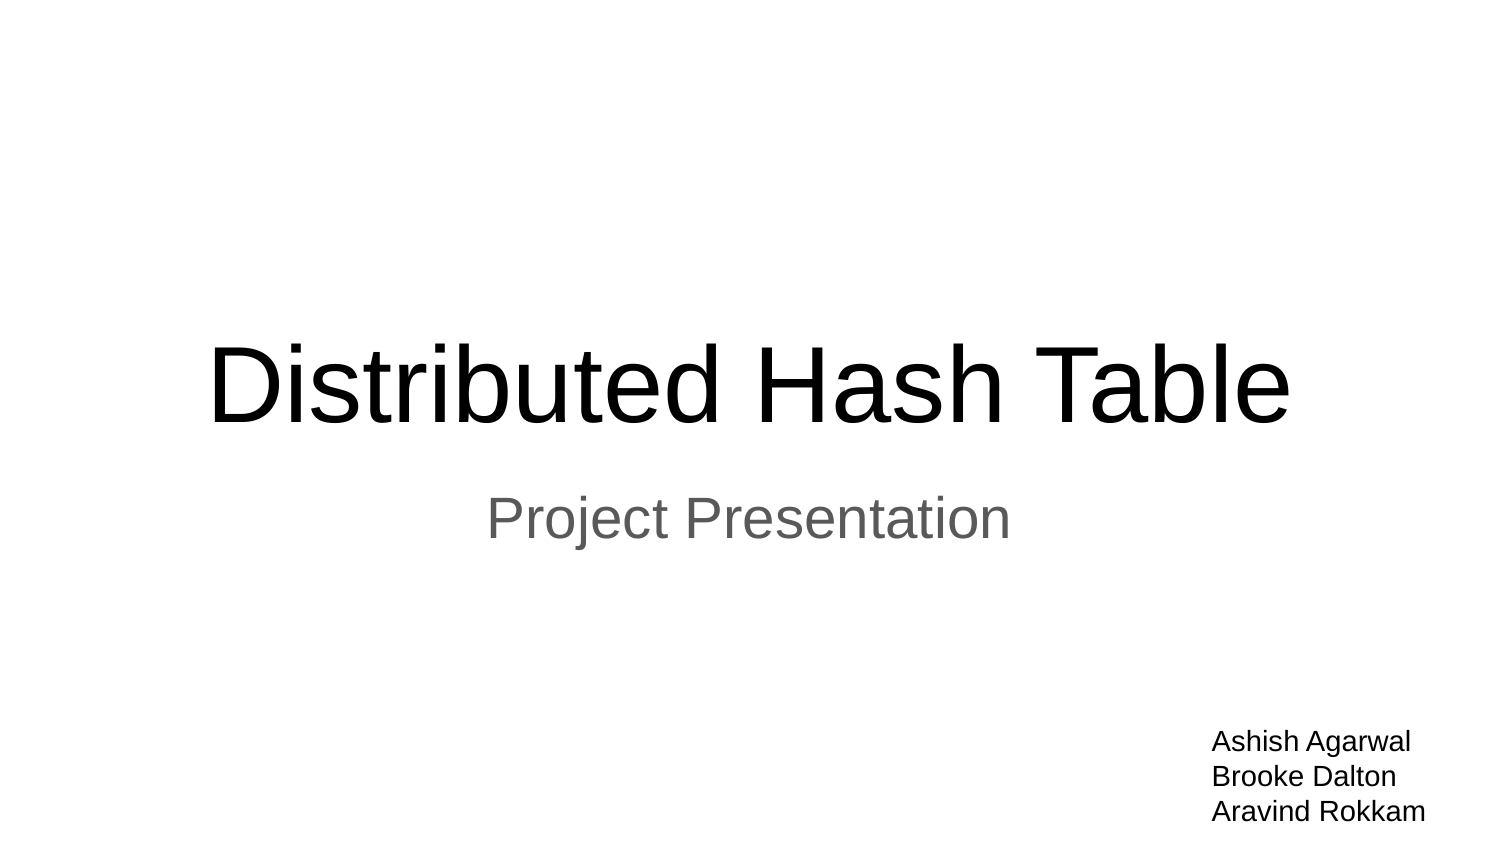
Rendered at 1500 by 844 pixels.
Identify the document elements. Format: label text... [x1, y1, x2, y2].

text_box Ashish Agarwal Brooke Dalton Aravind Rokkam [1196, 707, 1500, 843]
title Distributed Hash Table [51, 122, 1449, 459]
subtitle Project Presentation [51, 464, 1449, 595]
